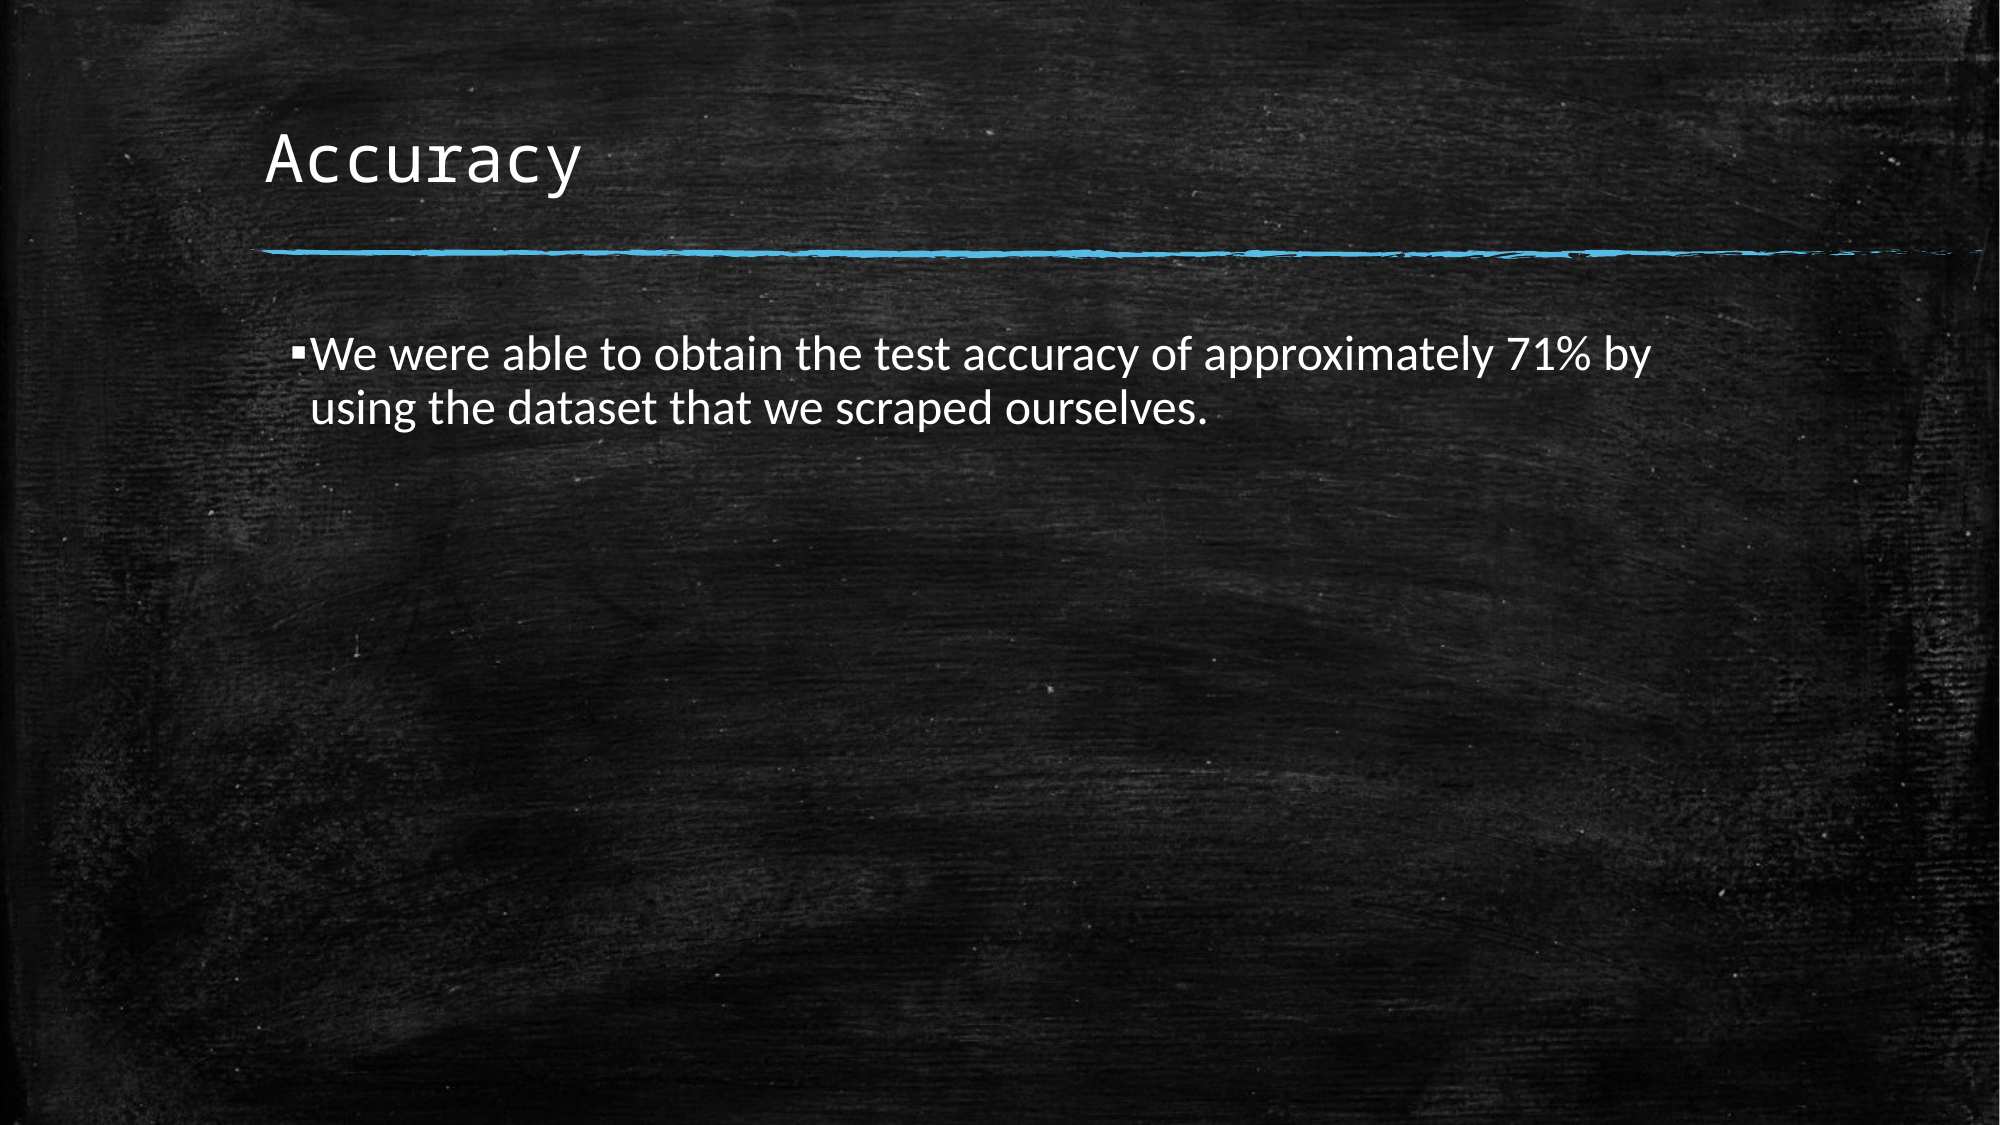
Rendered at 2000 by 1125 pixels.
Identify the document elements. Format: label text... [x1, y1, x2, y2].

picture [0, 0, 2000, 1125]
list We were able to obtain the test accuracy of approximately 71% by using the dataset that we scraped ourselves. [249, 312, 1750, 1013]
title Accuracy [249, 45, 1750, 213]
